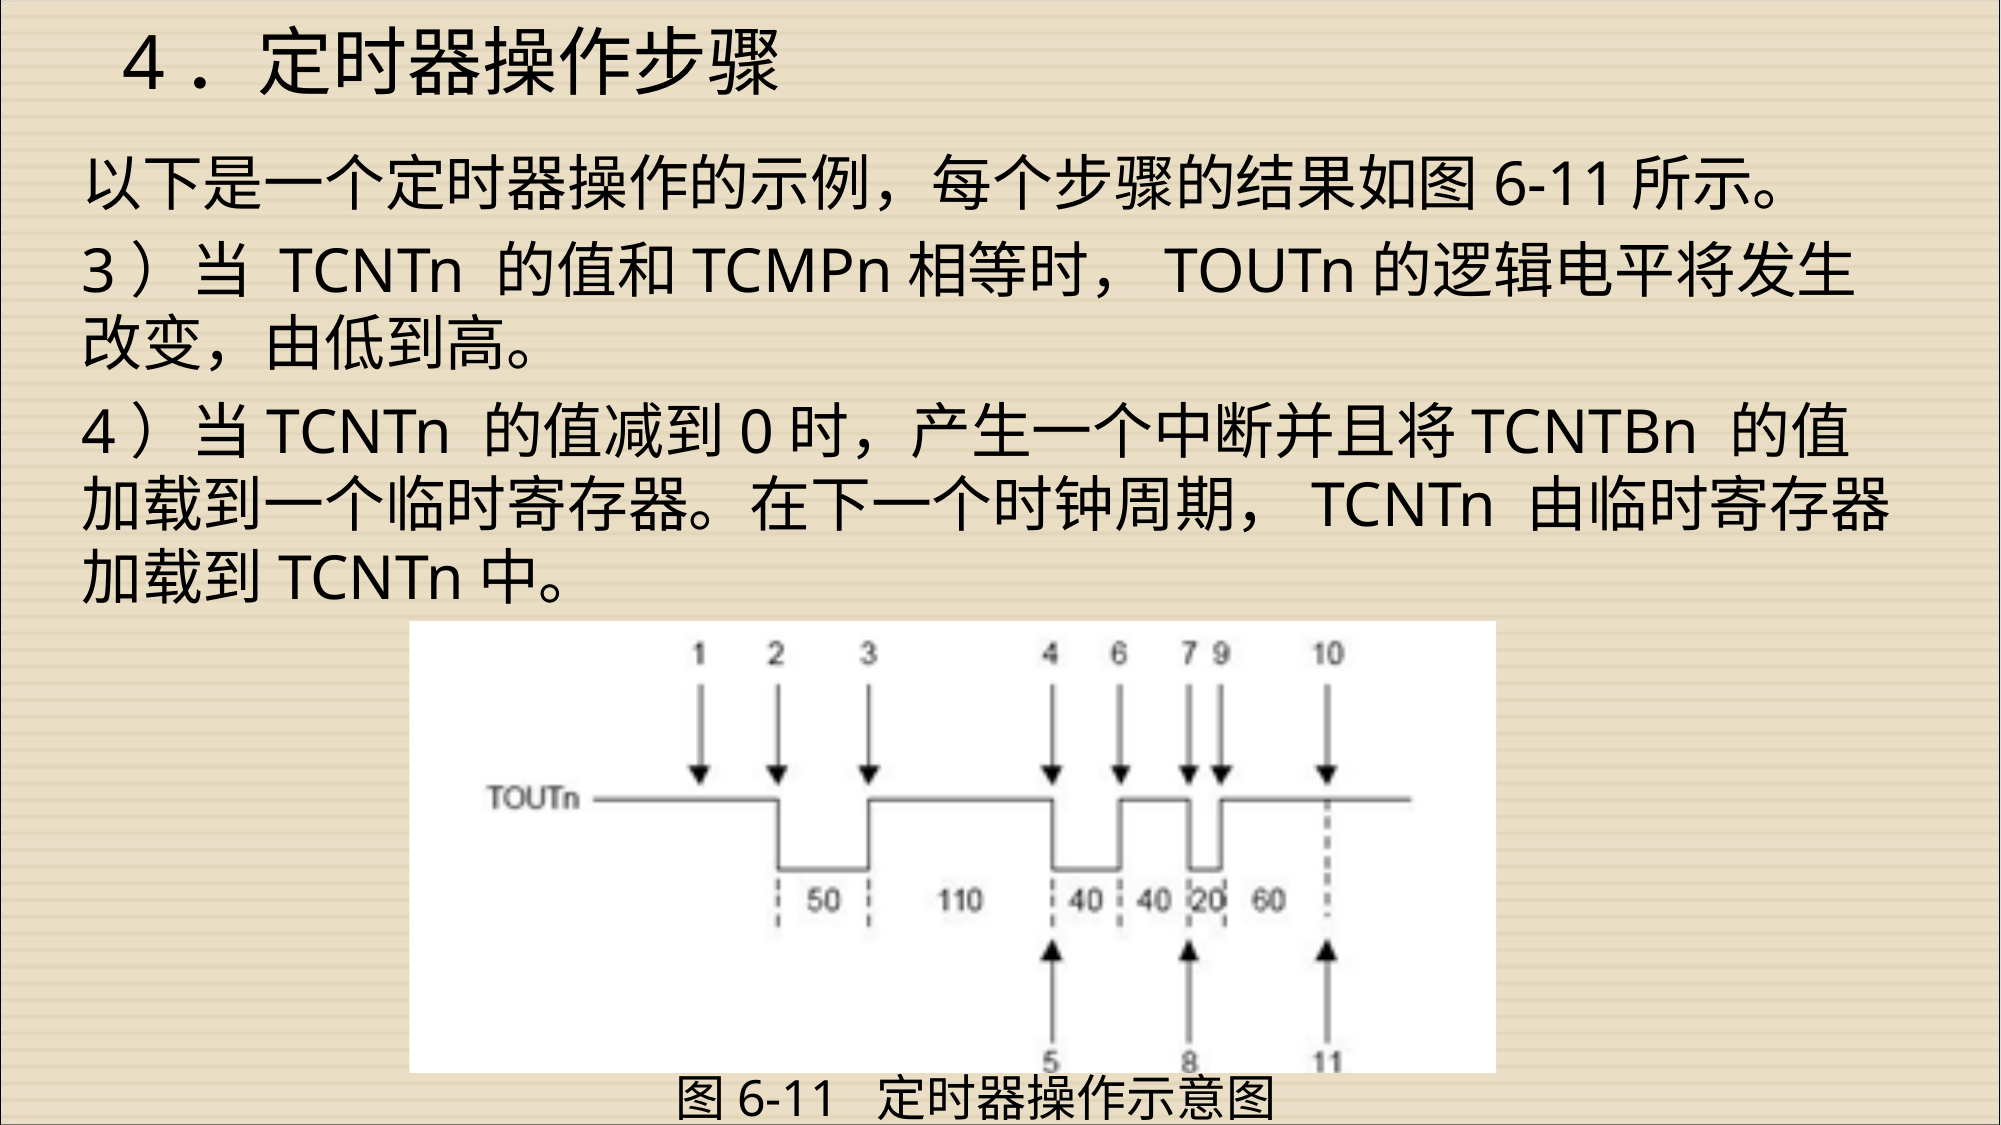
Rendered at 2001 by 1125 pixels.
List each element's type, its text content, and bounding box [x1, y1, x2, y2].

picture [0, 0, 2001, 1125]
text_box 以下是一个定时器操作的示例，每个步骤的结果如图6-11所示。 3）当 TCNTn 的值和TCMPn相等时，TOUTn的逻辑电平将发生改变，由低到高。 4）当TCNTn 的值减到0时，产生一个中断并且将TCNTBn 的值加载到一个临时寄存器。在下一个时钟周期，TCNTn 由临时寄存器加载到TCNTn中。 [66, 137, 1910, 622]
text_box 4．定时器操作步骤 [107, 7, 823, 112]
text_box 图6-11 定时器操作示意图 [660, 1082, 1292, 1125]
